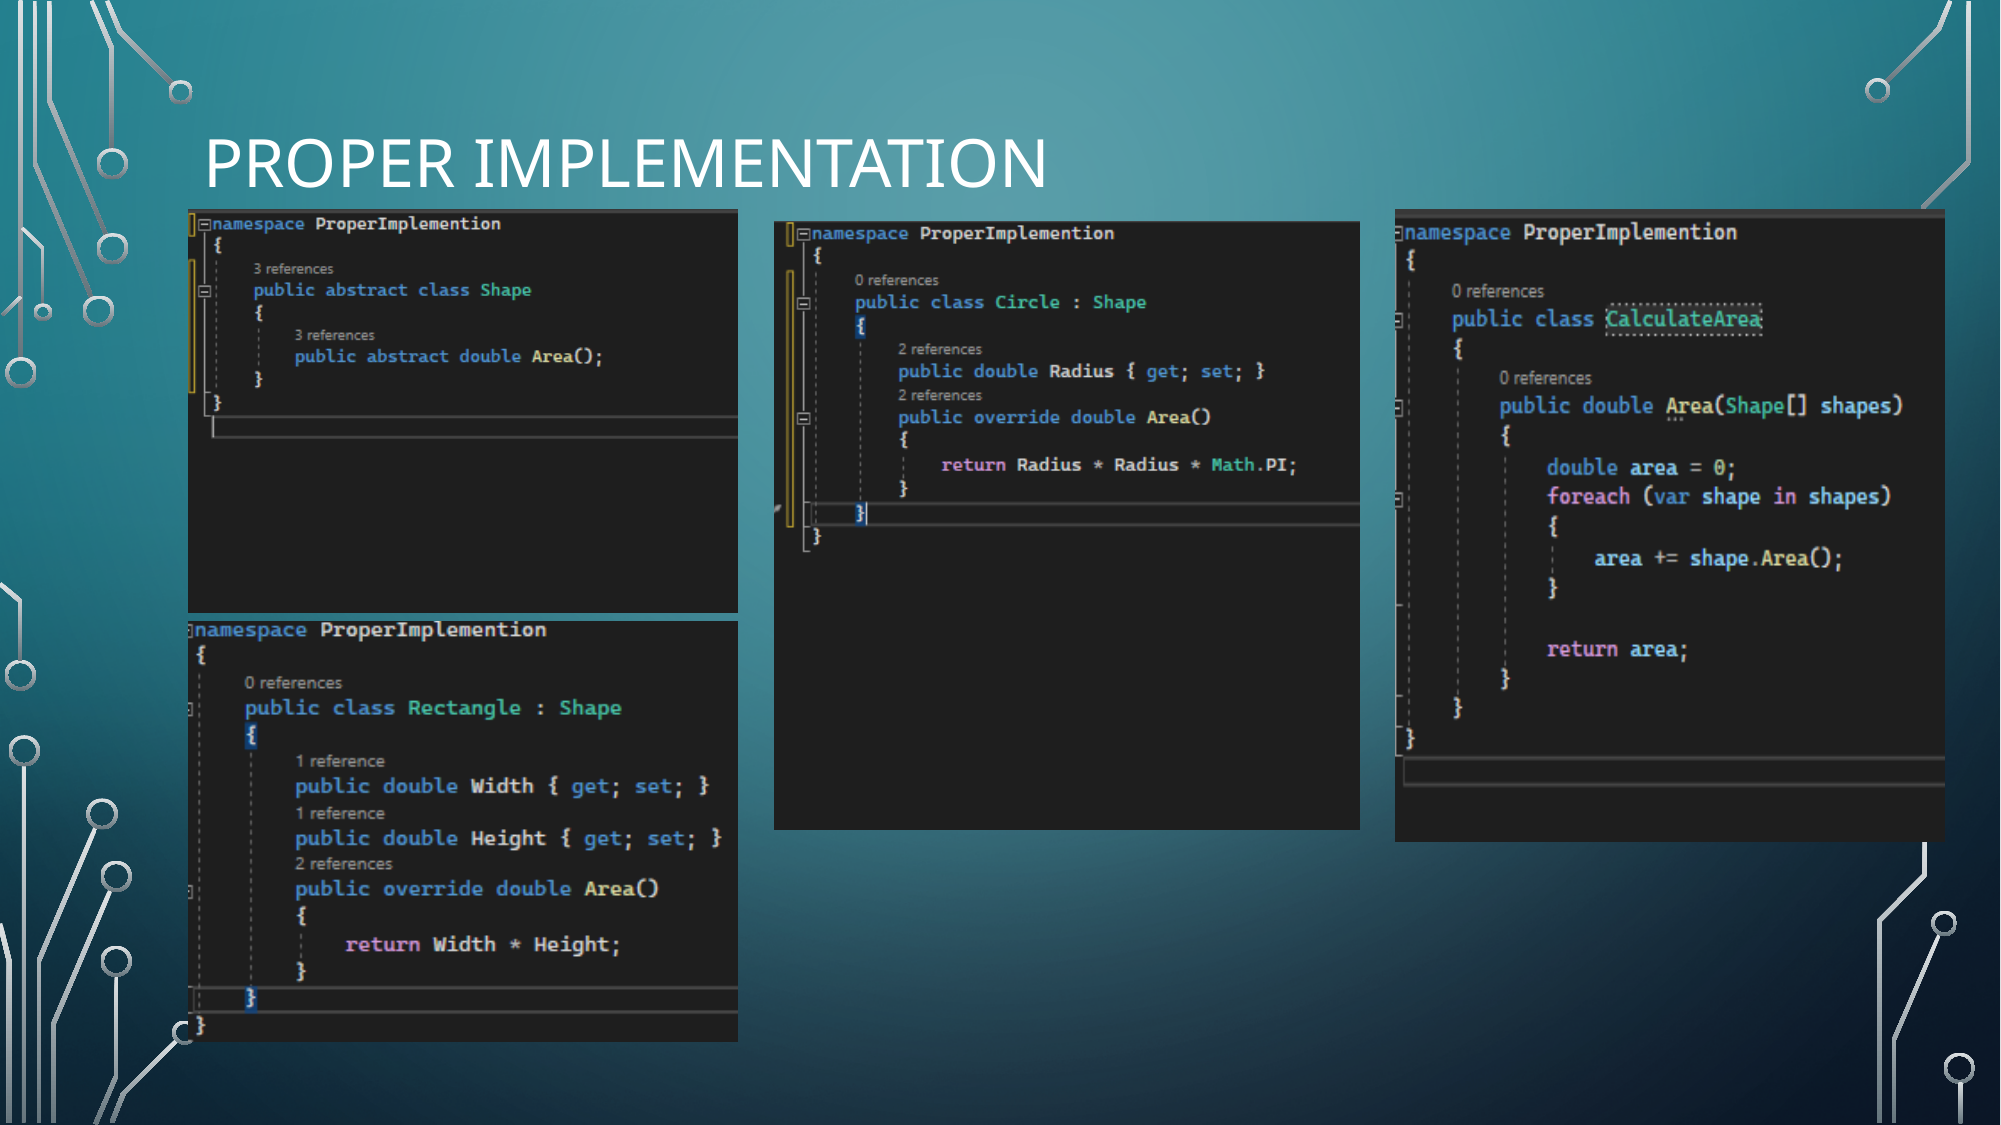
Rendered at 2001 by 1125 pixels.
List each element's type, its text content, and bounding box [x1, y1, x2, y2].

picture [187, 621, 738, 1042]
picture [774, 221, 1361, 831]
picture [1394, 209, 1945, 843]
picture [187, 209, 738, 614]
title Proper implementation [188, 99, 1902, 210]
